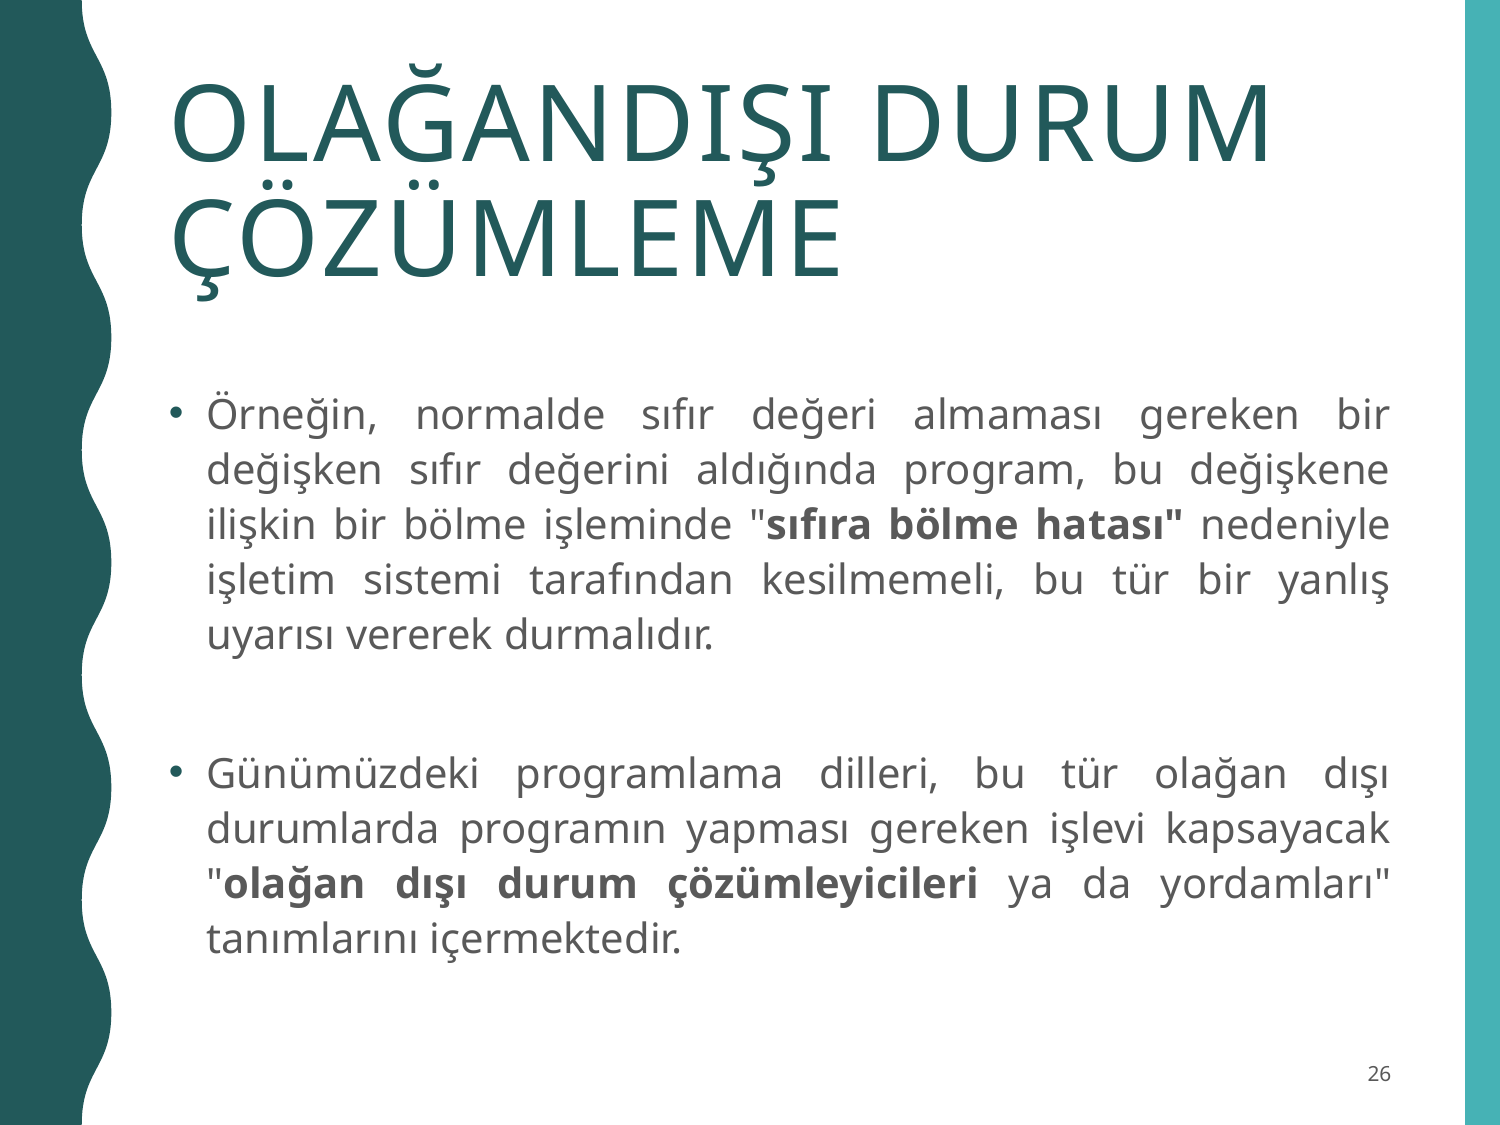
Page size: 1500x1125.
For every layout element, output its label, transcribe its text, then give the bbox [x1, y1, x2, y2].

slide_number 26 [1059, 1045, 1407, 1103]
list Örneğin, normalde sıfır değeri almaması gereken bir değişken sıfır değerini aldığında program, bu değişkene ilişkin bir bölme işleminde "sıfıra bölme hatası" nedeniyle işletim sistemi tarafından kesilmemeli, bu tür bir yanlış uyarısı vererek durmalıdır. Günümüzdeki programlama dilleri, bu tür olağan dışı durumlarda programın yapması gereken işlevi kapsayacak "olağan dışı durum çözümleyicileri ya da yordamları" tanımlarını içermektedir. [154, 375, 1407, 965]
title OLAĞANDIŞI DURUM ÇÖZÜMLEME [154, 62, 1407, 308]
